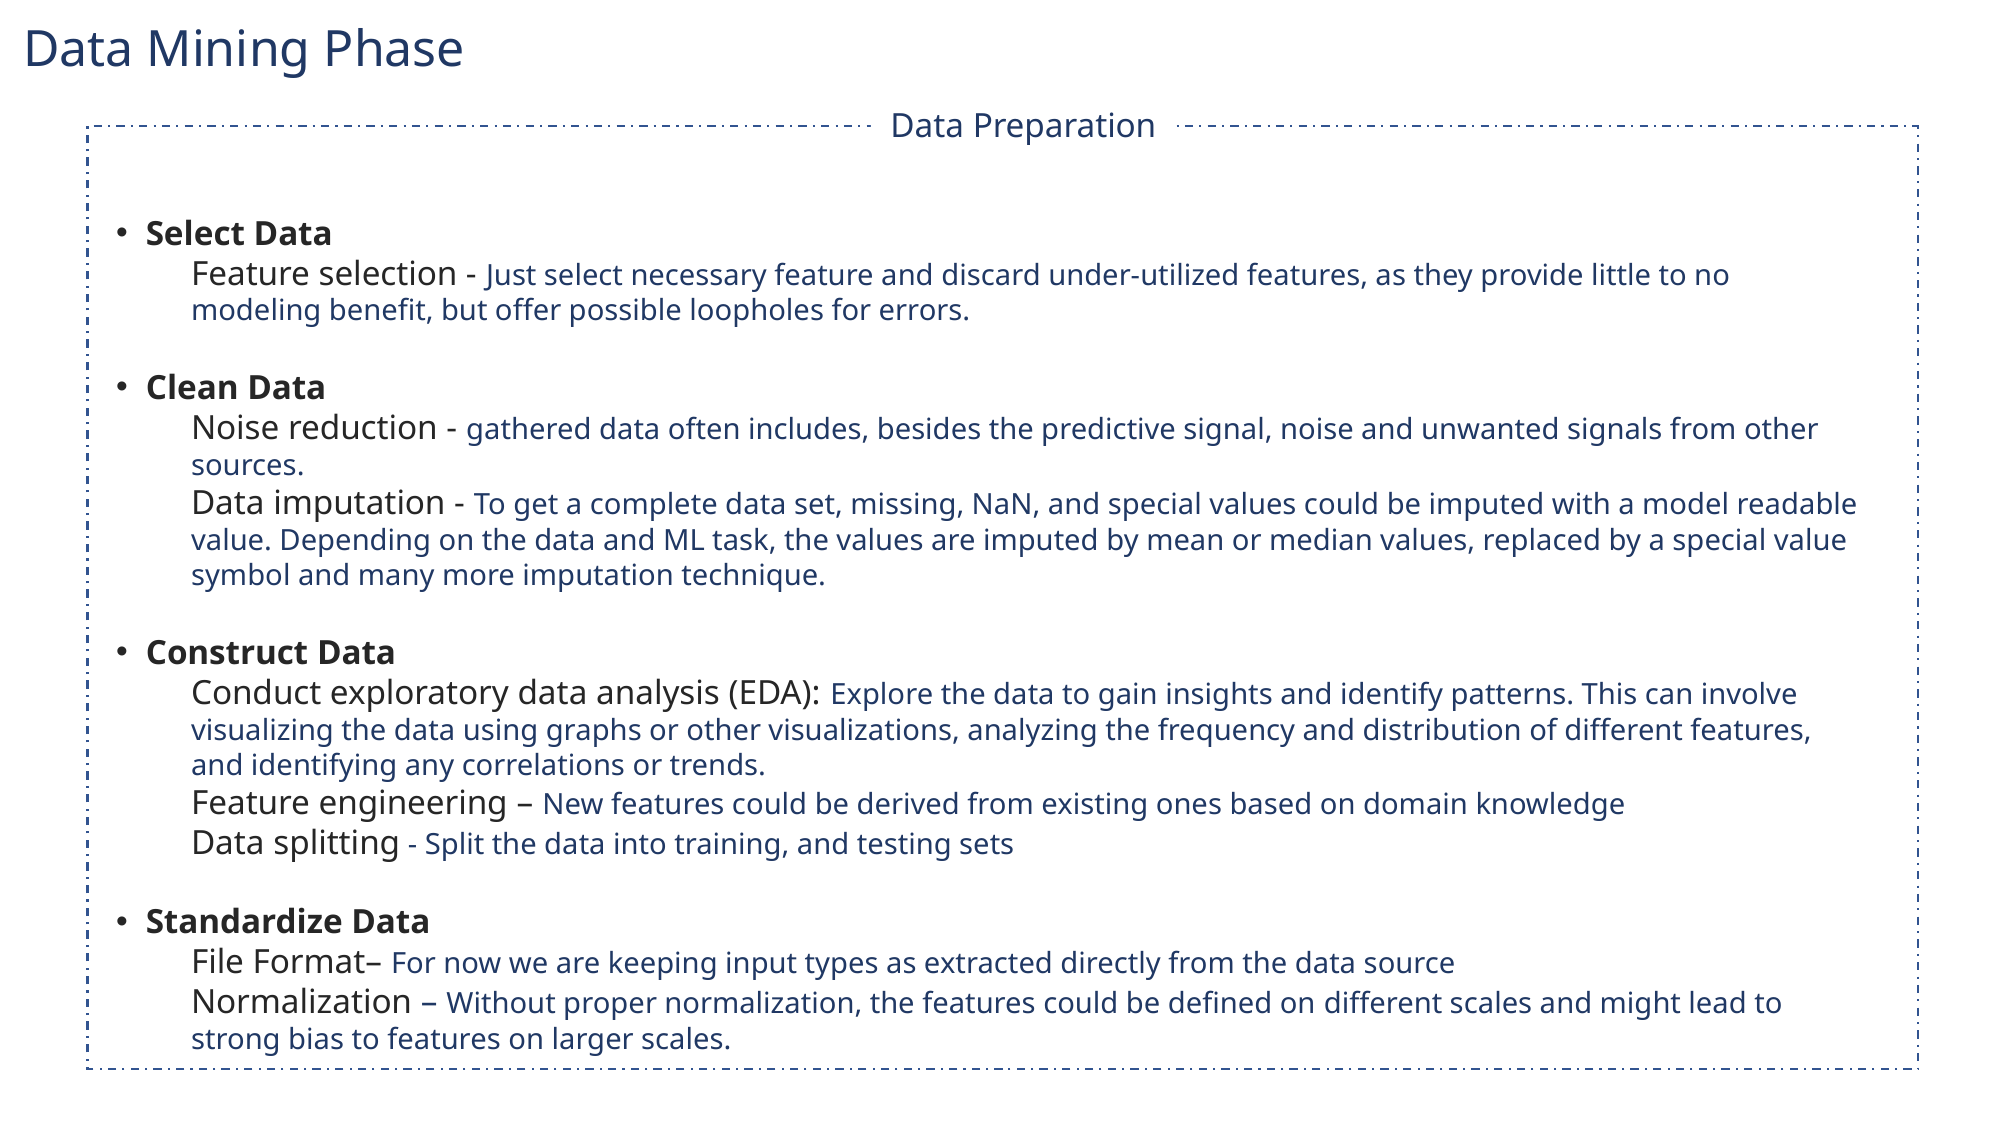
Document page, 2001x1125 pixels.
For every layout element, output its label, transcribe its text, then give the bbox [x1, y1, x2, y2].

text_box Data Mining Phase [8, 8, 1734, 85]
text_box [87, 101, 1919, 1070]
